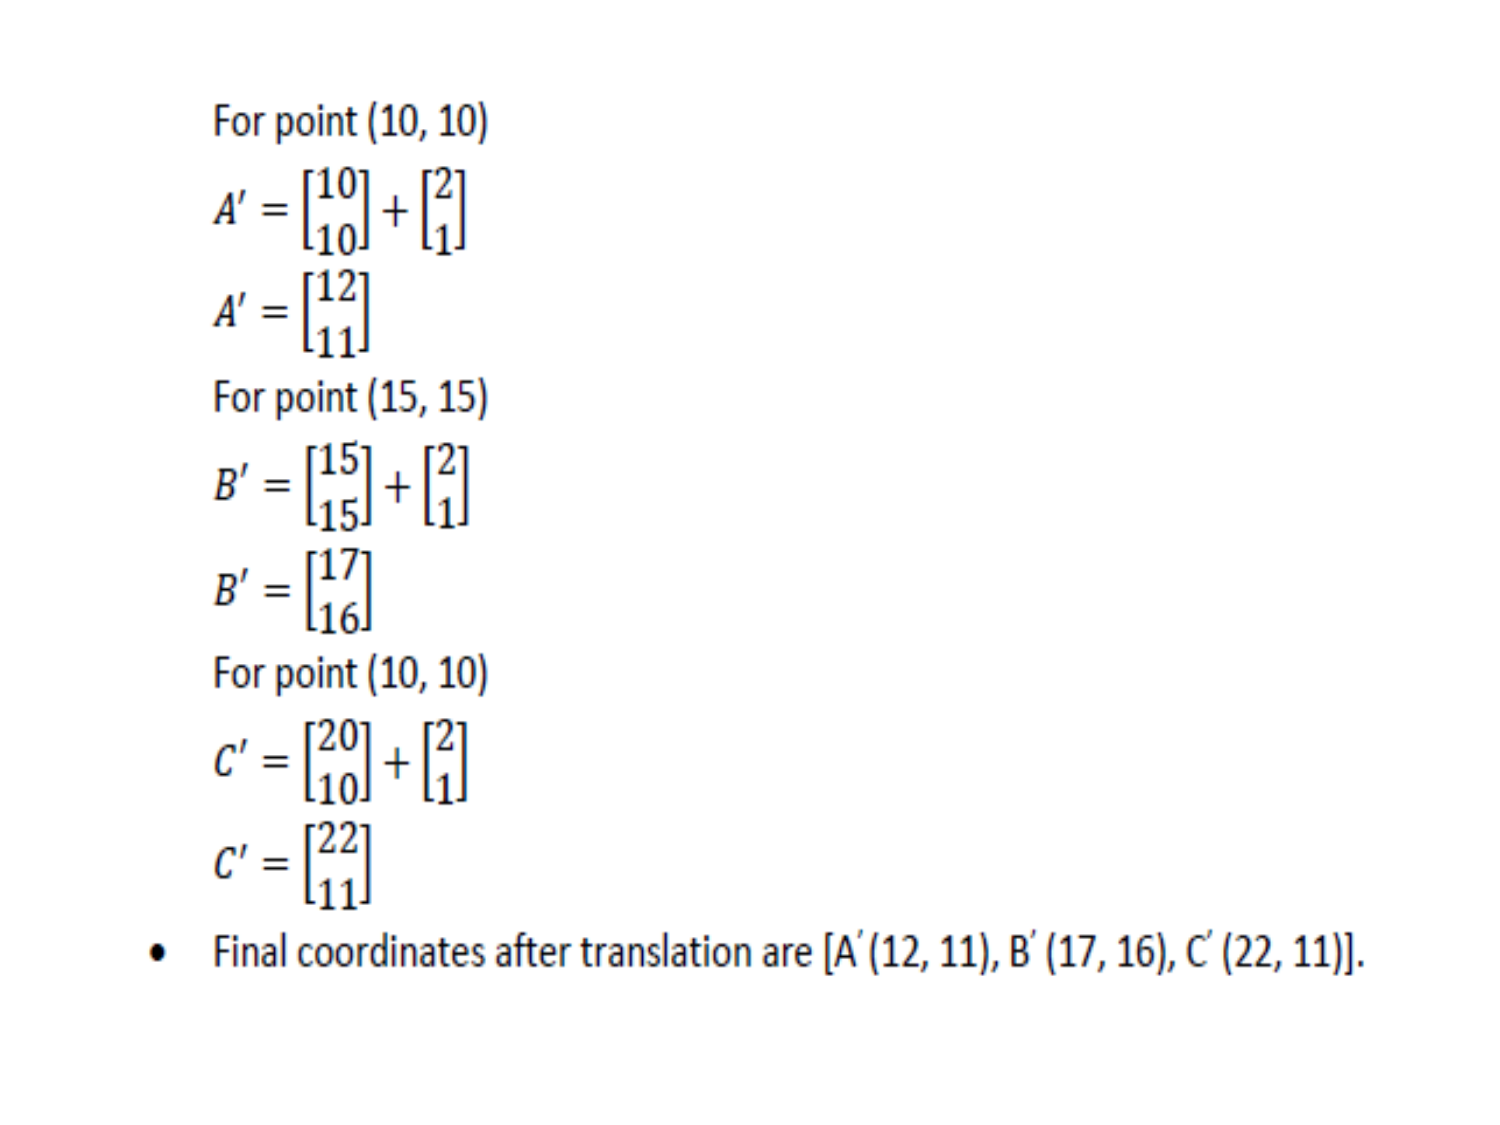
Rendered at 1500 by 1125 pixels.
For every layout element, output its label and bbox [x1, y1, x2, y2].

list [62, 37, 1413, 1013]
